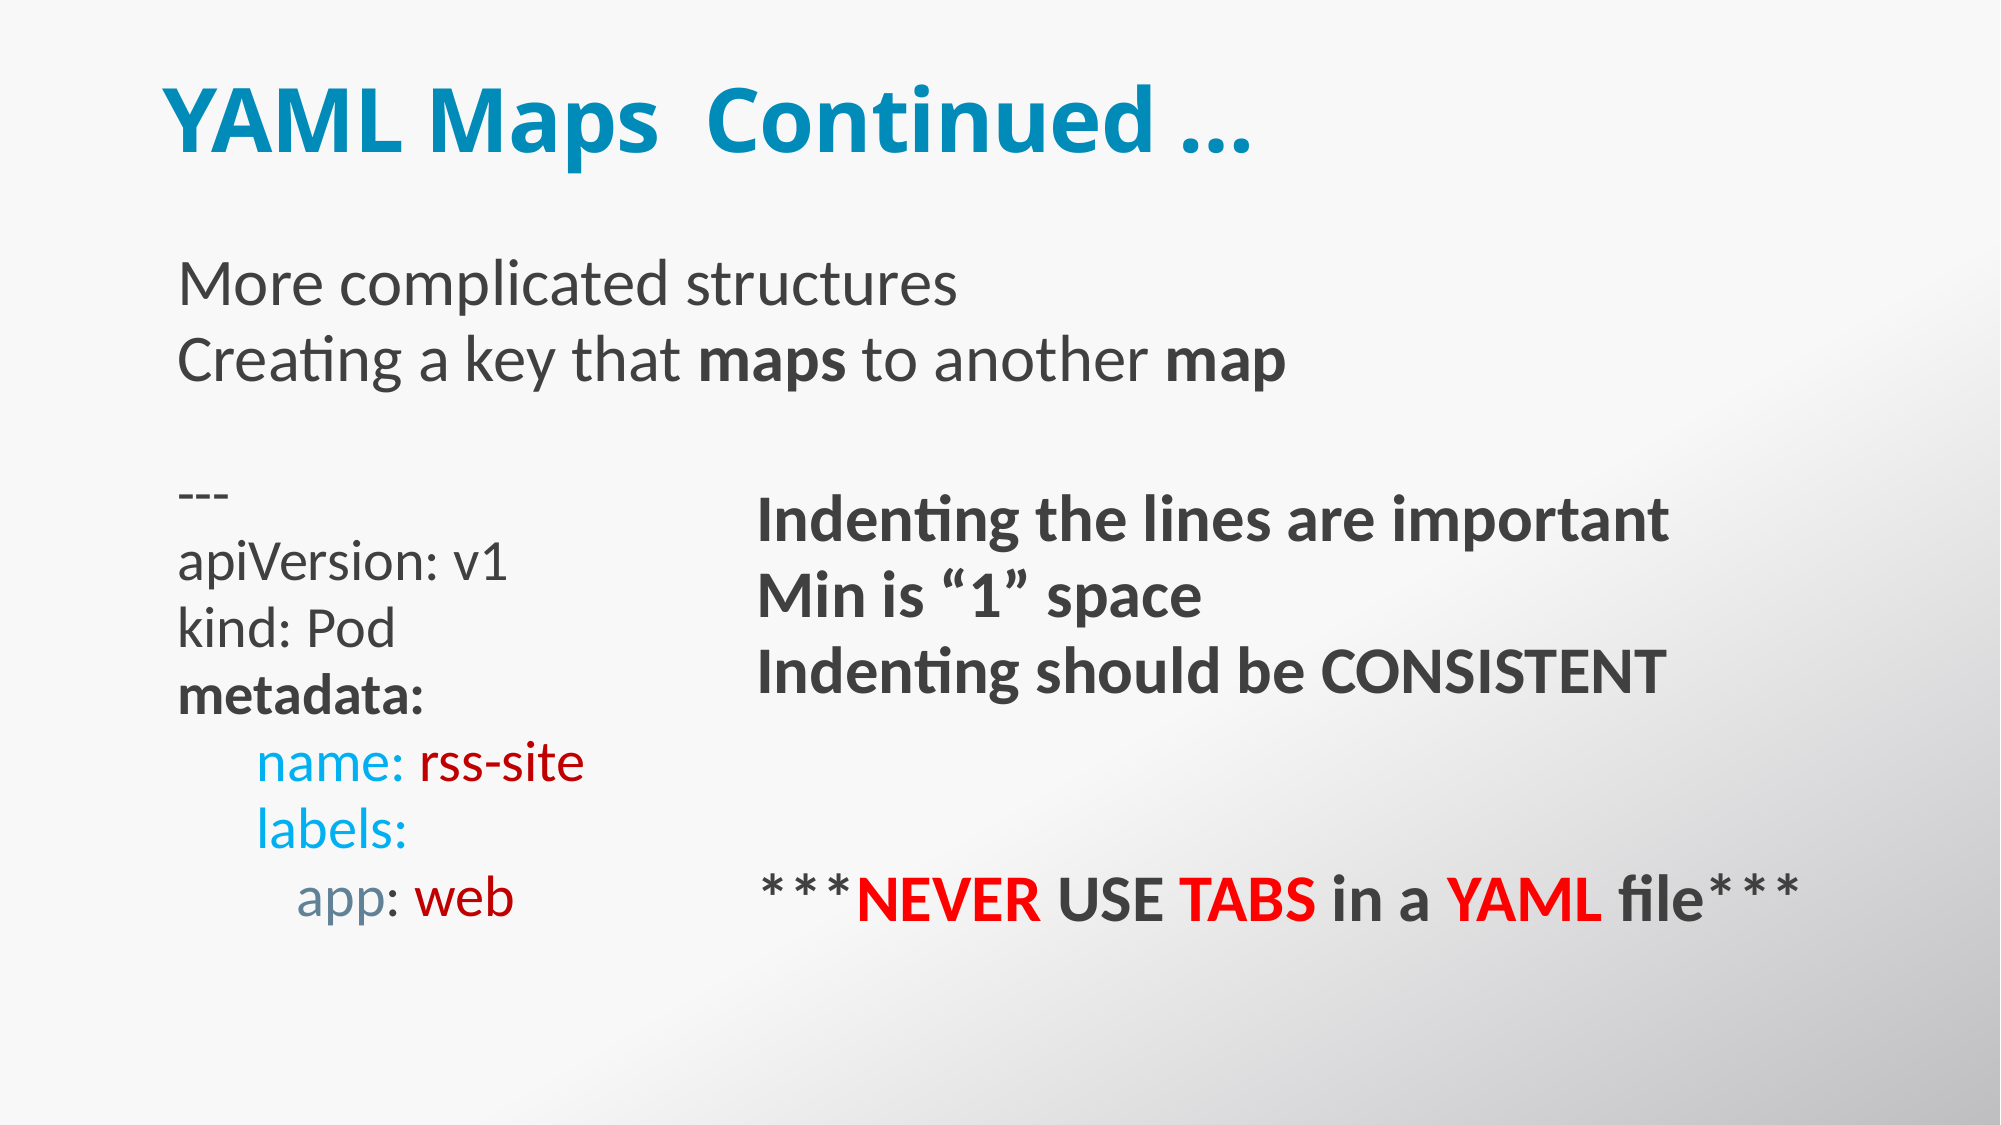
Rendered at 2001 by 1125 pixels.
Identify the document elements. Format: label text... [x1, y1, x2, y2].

list More complicated structures Creating a key that maps to another map --- apiVersion: v1 kind: Pod metadata: name: rss-site labels: app: web [162, 247, 1321, 1007]
text_box Indenting the lines are important Min is “1” space Indenting should be CONSISTENT ***NEVER USE TABS in a YAML file*** [741, 483, 1900, 1045]
title YAML Maps Continued … [162, 80, 1749, 246]
